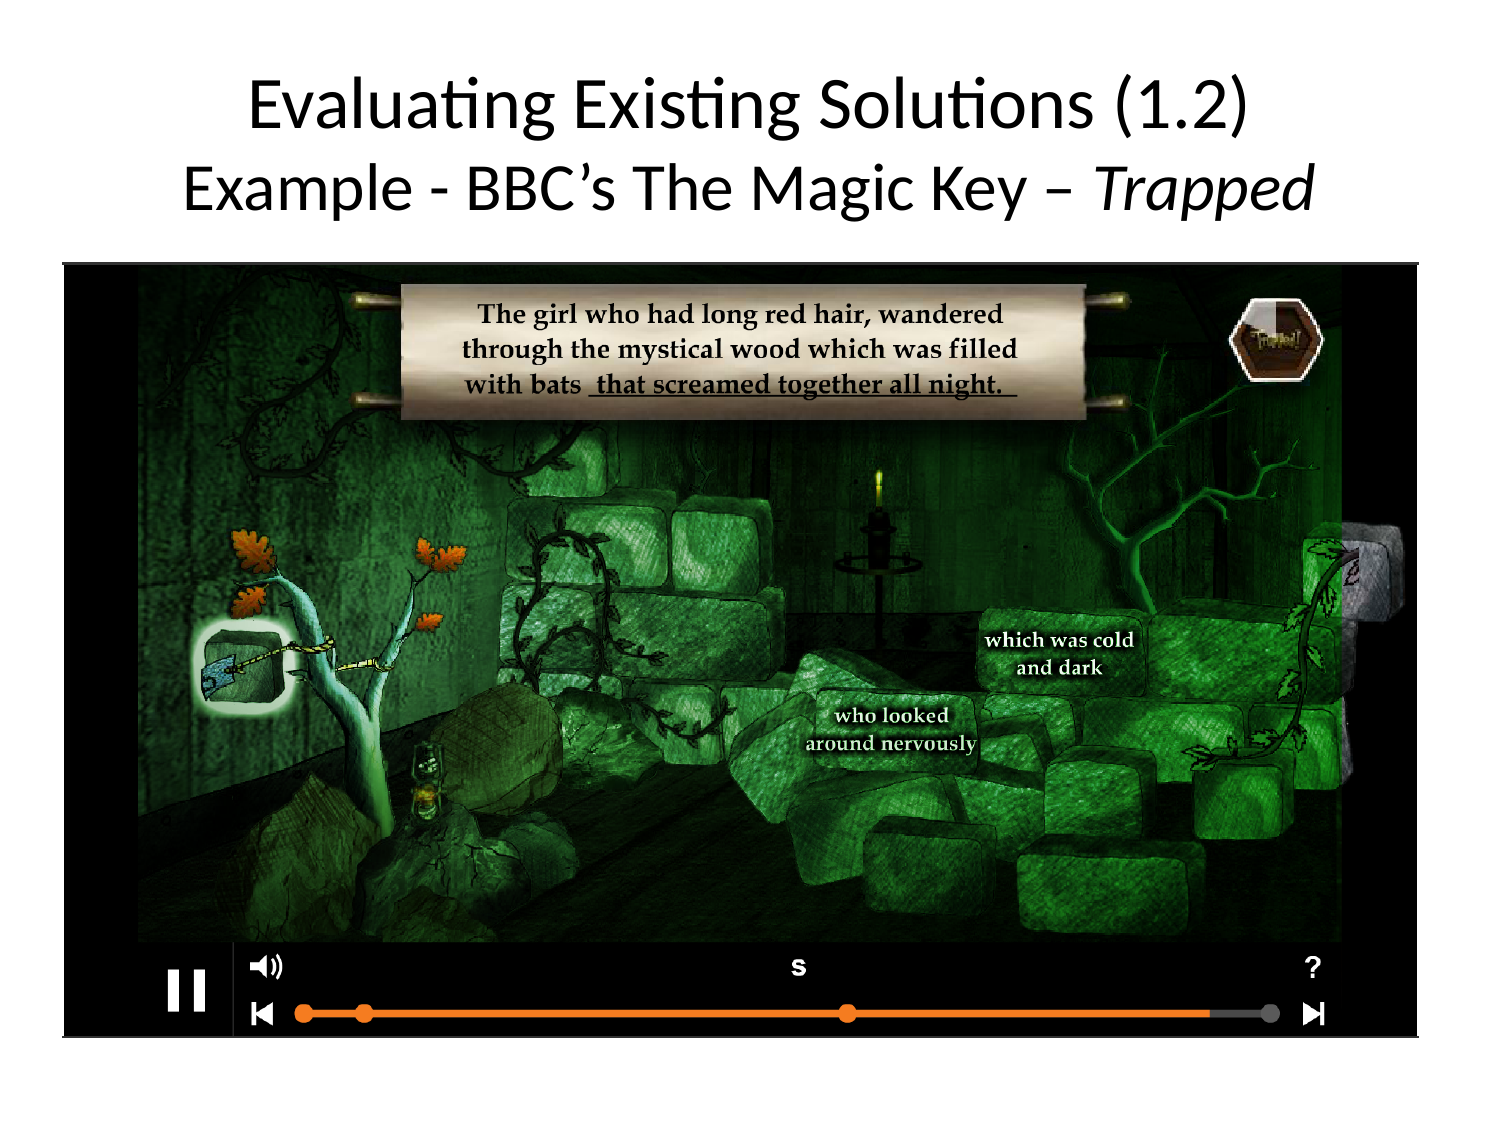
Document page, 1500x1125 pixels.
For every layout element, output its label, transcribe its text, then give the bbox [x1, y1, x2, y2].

picture [62, 262, 1419, 1038]
title Evaluating Existing Solutions (1.2) Example - BBC’s The Magic Key – Trapped [75, 45, 1425, 233]
